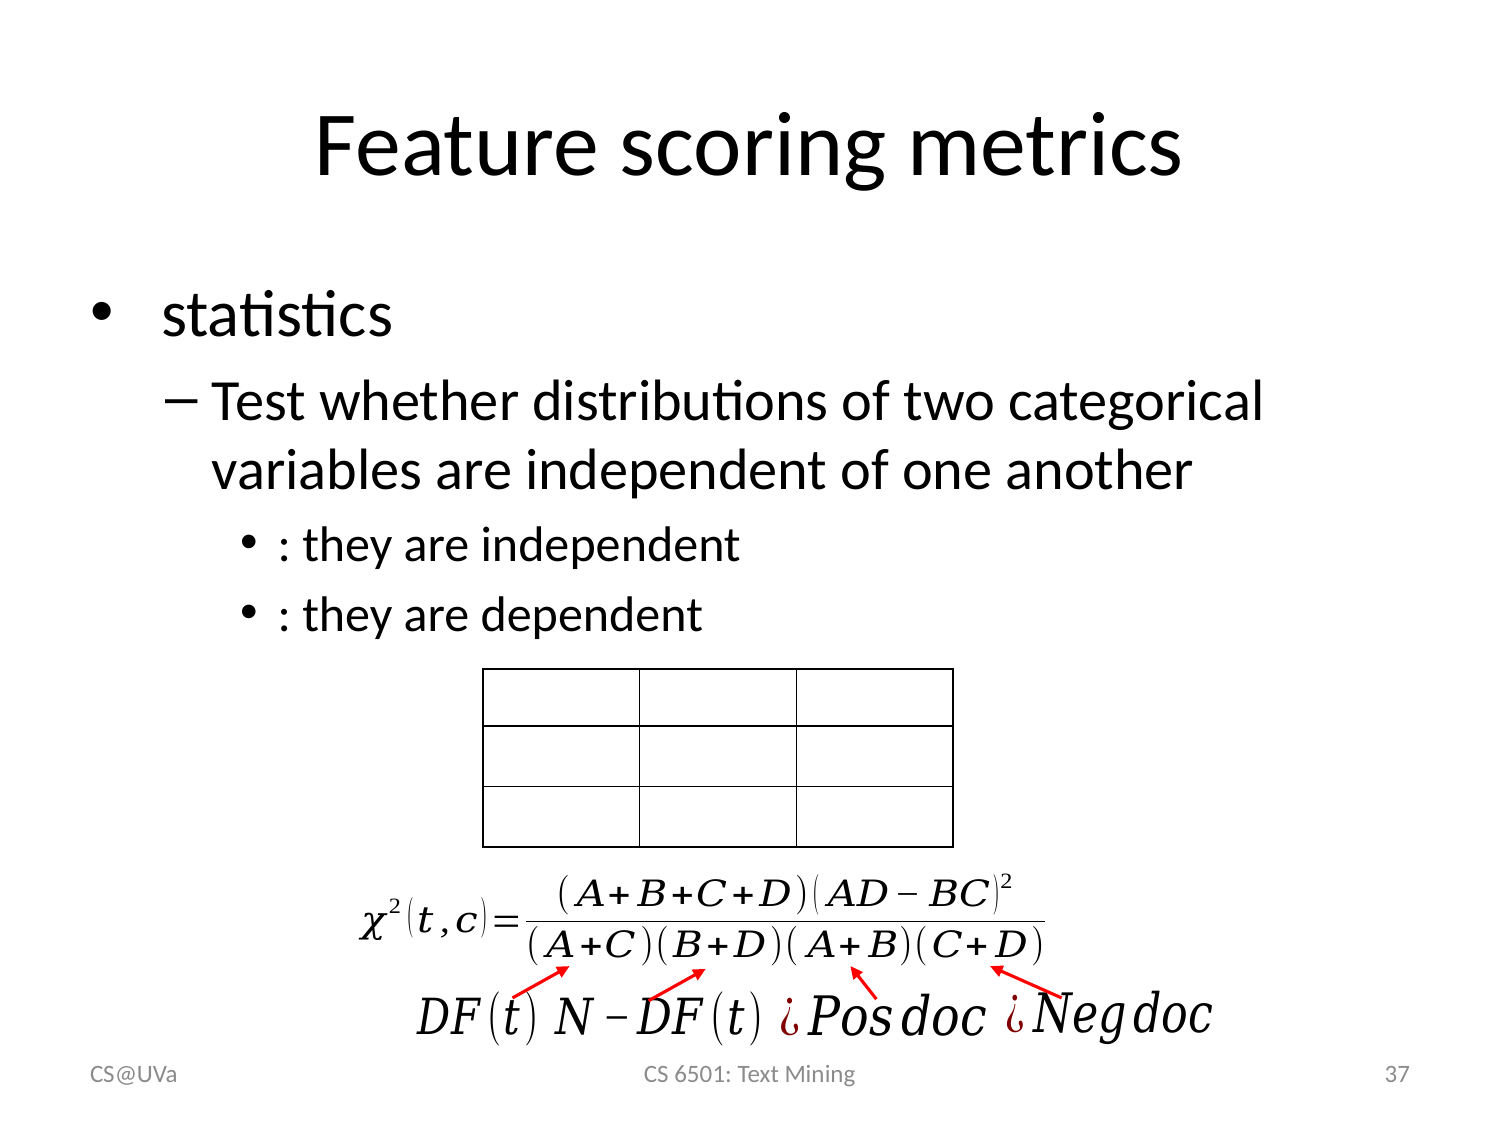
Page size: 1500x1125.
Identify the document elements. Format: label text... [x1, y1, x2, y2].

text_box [778, 965, 988, 1049]
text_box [989, 965, 1217, 1046]
title Feature scoring metrics [75, 45, 1425, 233]
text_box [552, 968, 765, 1049]
slide_number CS@UVa [75, 1042, 425, 1103]
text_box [415, 965, 570, 1049]
footer CS 6501: Text Mining [512, 1042, 988, 1103]
slide_number 37 [1074, 1042, 1425, 1103]
